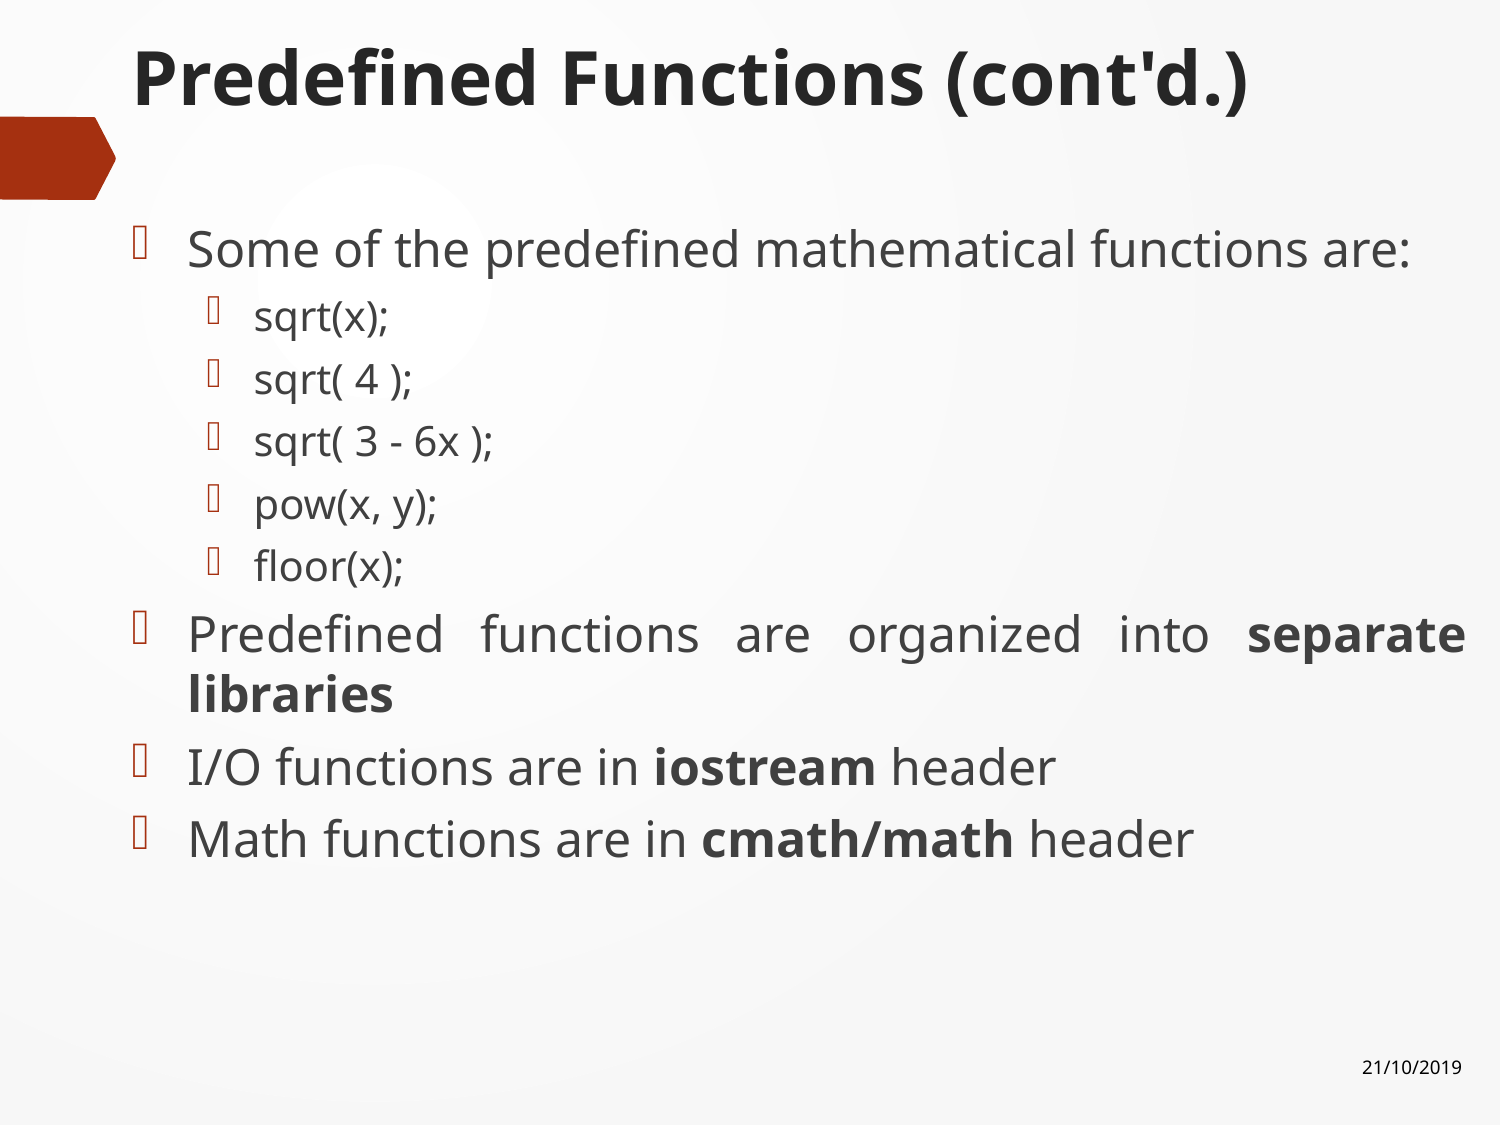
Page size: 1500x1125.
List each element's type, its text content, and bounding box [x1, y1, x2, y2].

list Some of the predefined mathematical functions are: sqrt(x); sqrt( 4 ); sqrt( 3 - 6x ); pow(x, y); floor(x); Predefined functions are organized into separate libraries I/O functions are in iostream header Math functions are in cmath/math header [116, 210, 1483, 1029]
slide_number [1260, 1037, 1483, 1098]
title Predefined Functions (cont'd.) [116, 23, 1483, 158]
